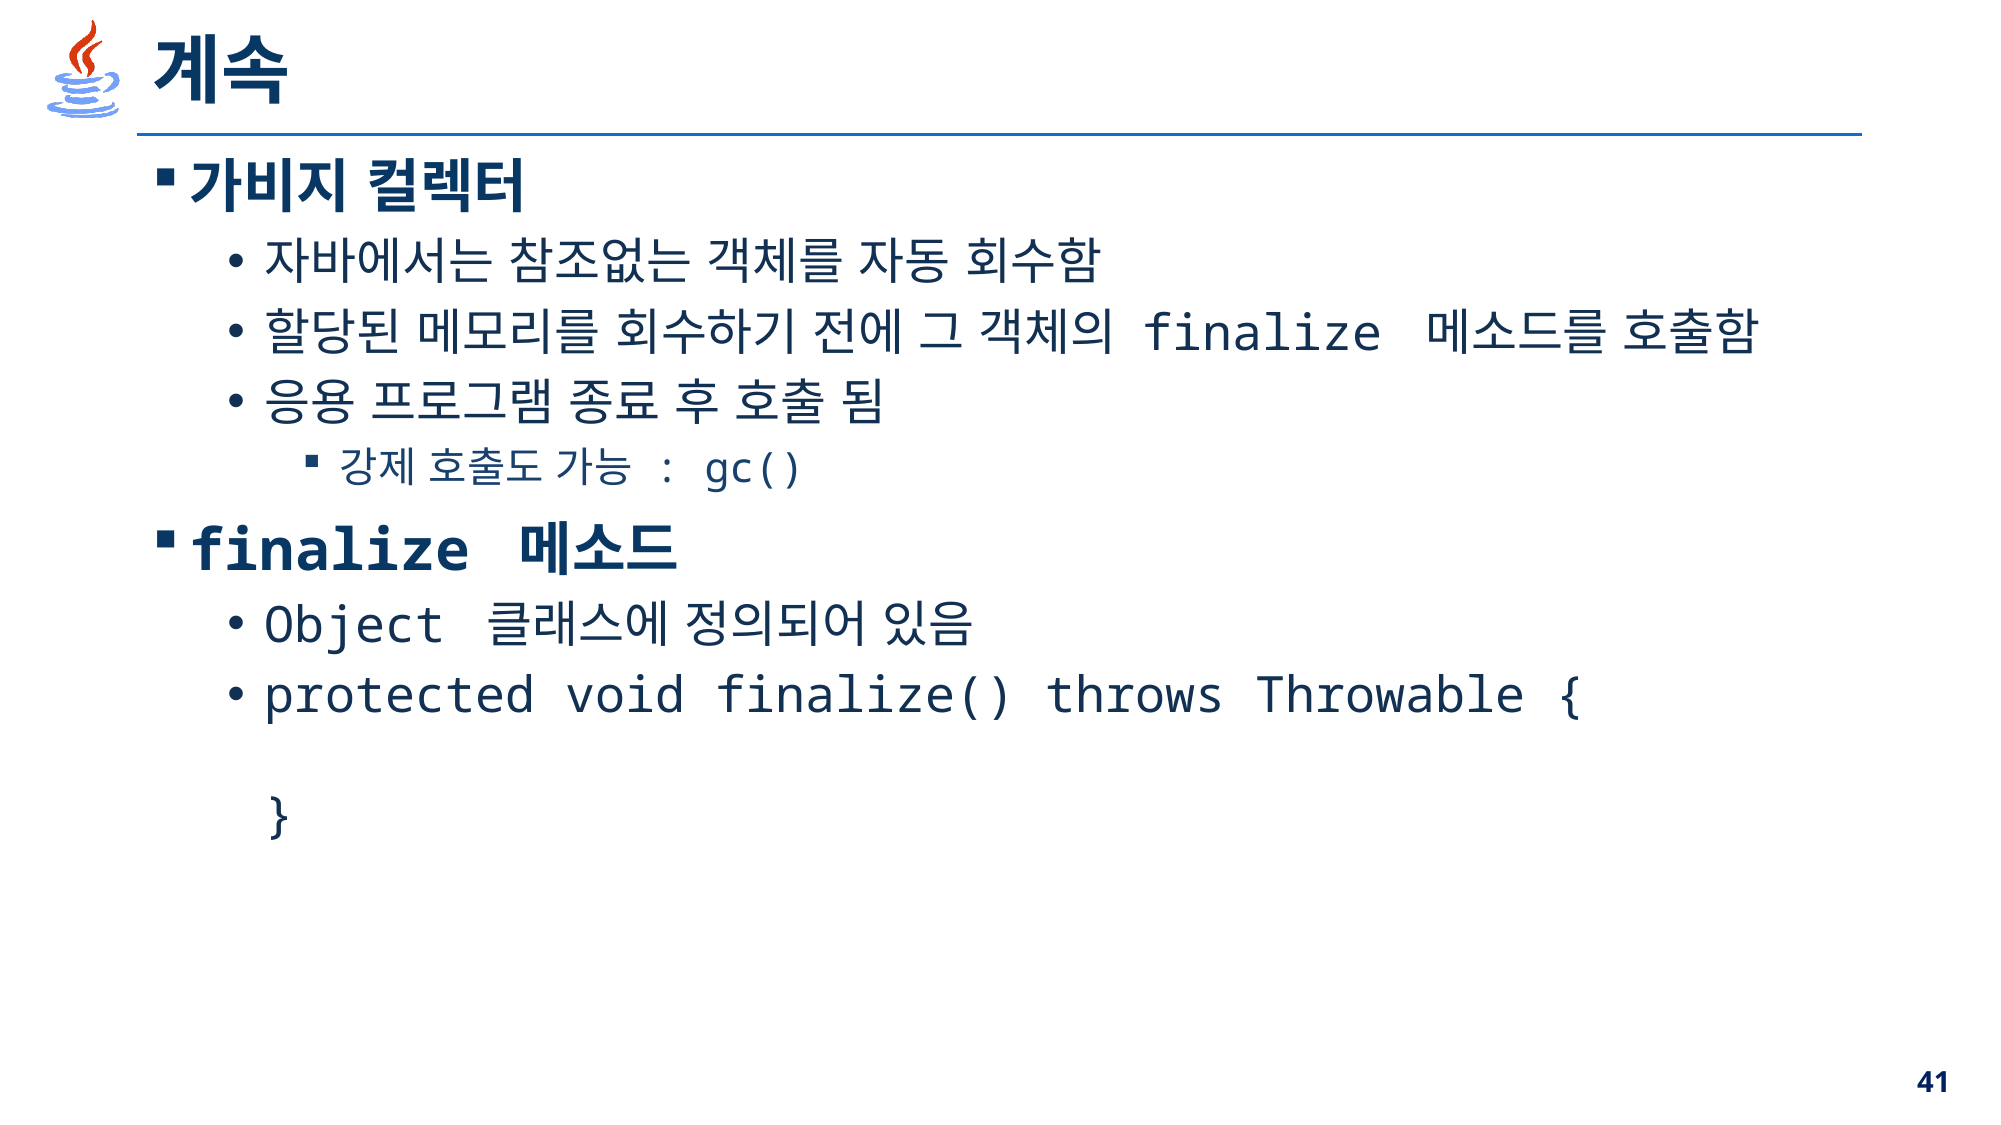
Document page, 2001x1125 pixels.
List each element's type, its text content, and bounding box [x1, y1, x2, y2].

picture [34, 20, 132, 118]
list 가비지 컬렉터 자바에서는 참조없는 객체를 자동 회수함 할당된 메모리를 회수하기 전에 그 객체의 finalize 메소드를 호출함 응용 프로그램 종료 후 호출 됨 강제 호출도 가능 : gc() finalize 메소드 Object 클래스에 정의되어 있음 protected void finalize() throws Throwable { } [137, 142, 1863, 1038]
slide_number 41 [1862, 1053, 1966, 1114]
title 계속 [137, 21, 1863, 126]
